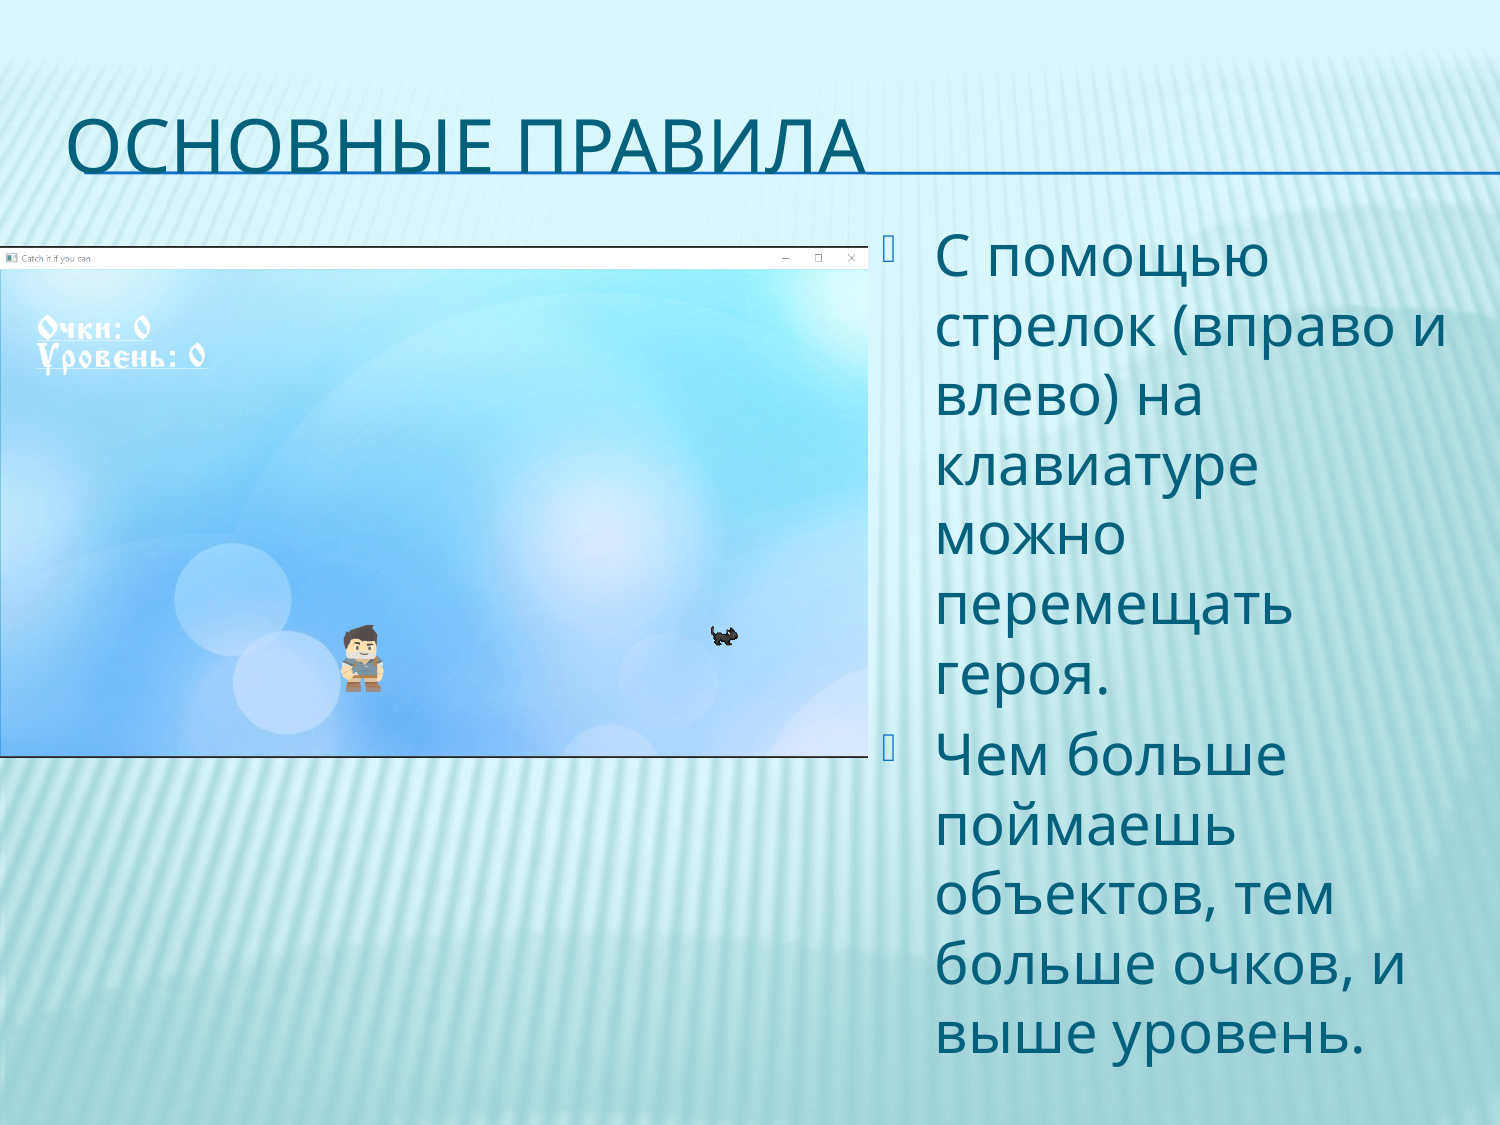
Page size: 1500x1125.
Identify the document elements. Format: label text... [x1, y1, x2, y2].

list С помощью стрелок (вправо и влево) на клавиатуре можно перемещать героя. Чем больше поймаешь объектов, тем больше очков, и выше уровень. [867, 210, 1475, 1090]
picture [0, 245, 868, 758]
title Основные правила [50, 75, 1475, 213]
